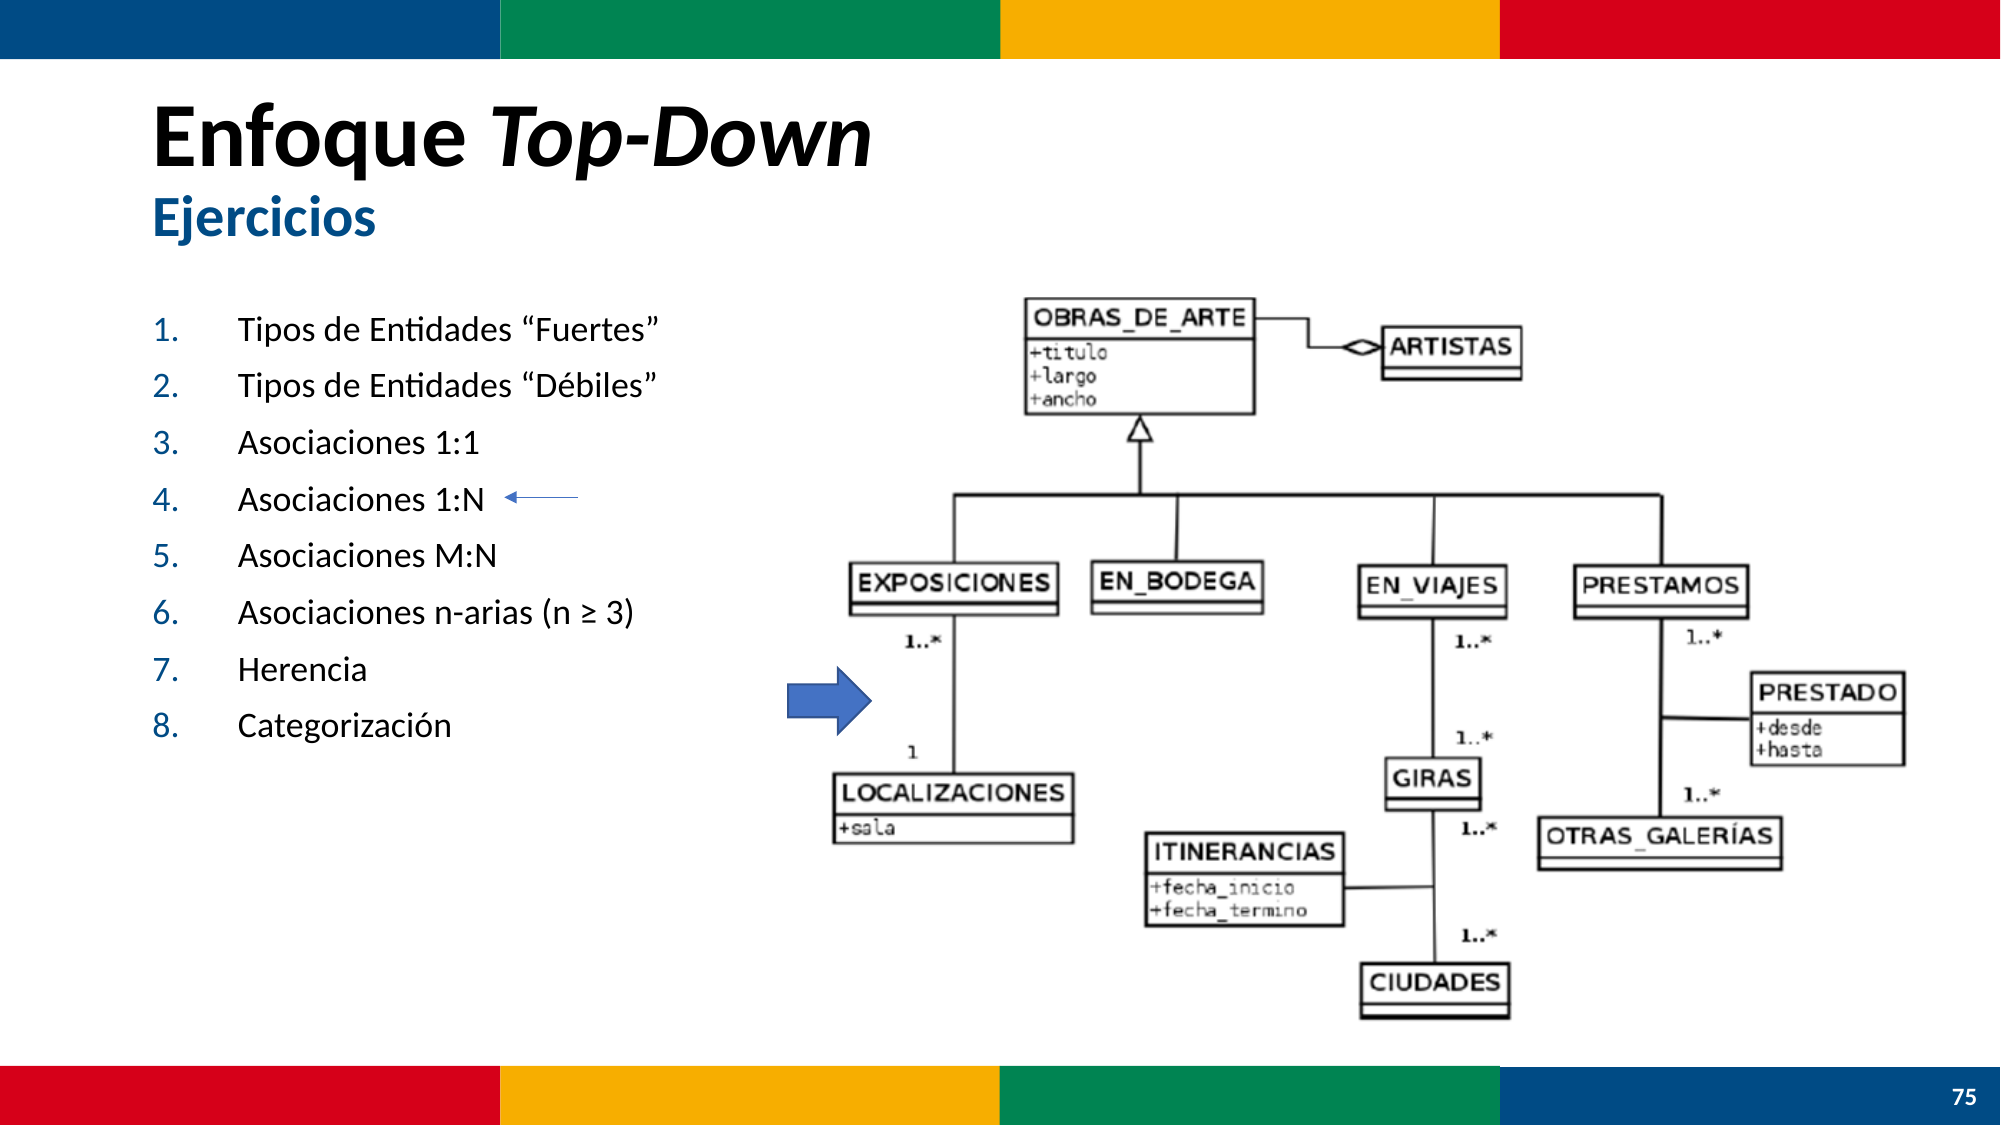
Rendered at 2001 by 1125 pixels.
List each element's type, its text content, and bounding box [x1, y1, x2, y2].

title Enfoque Top-Down Ejercicios [137, 59, 1863, 278]
picture [829, 296, 2000, 1040]
slide_number 75 [1930, 1065, 2000, 1125]
text_box [788, 684, 824, 718]
list Tipos de Entidades “Fuertes” Tipos de Entidades “Débiles” Asociaciones 1:1 Asociaciones 1:N Asociaciones M:N Asociaciones n-arias (n ≥ 3) Herencia Categorización [137, 299, 705, 757]
